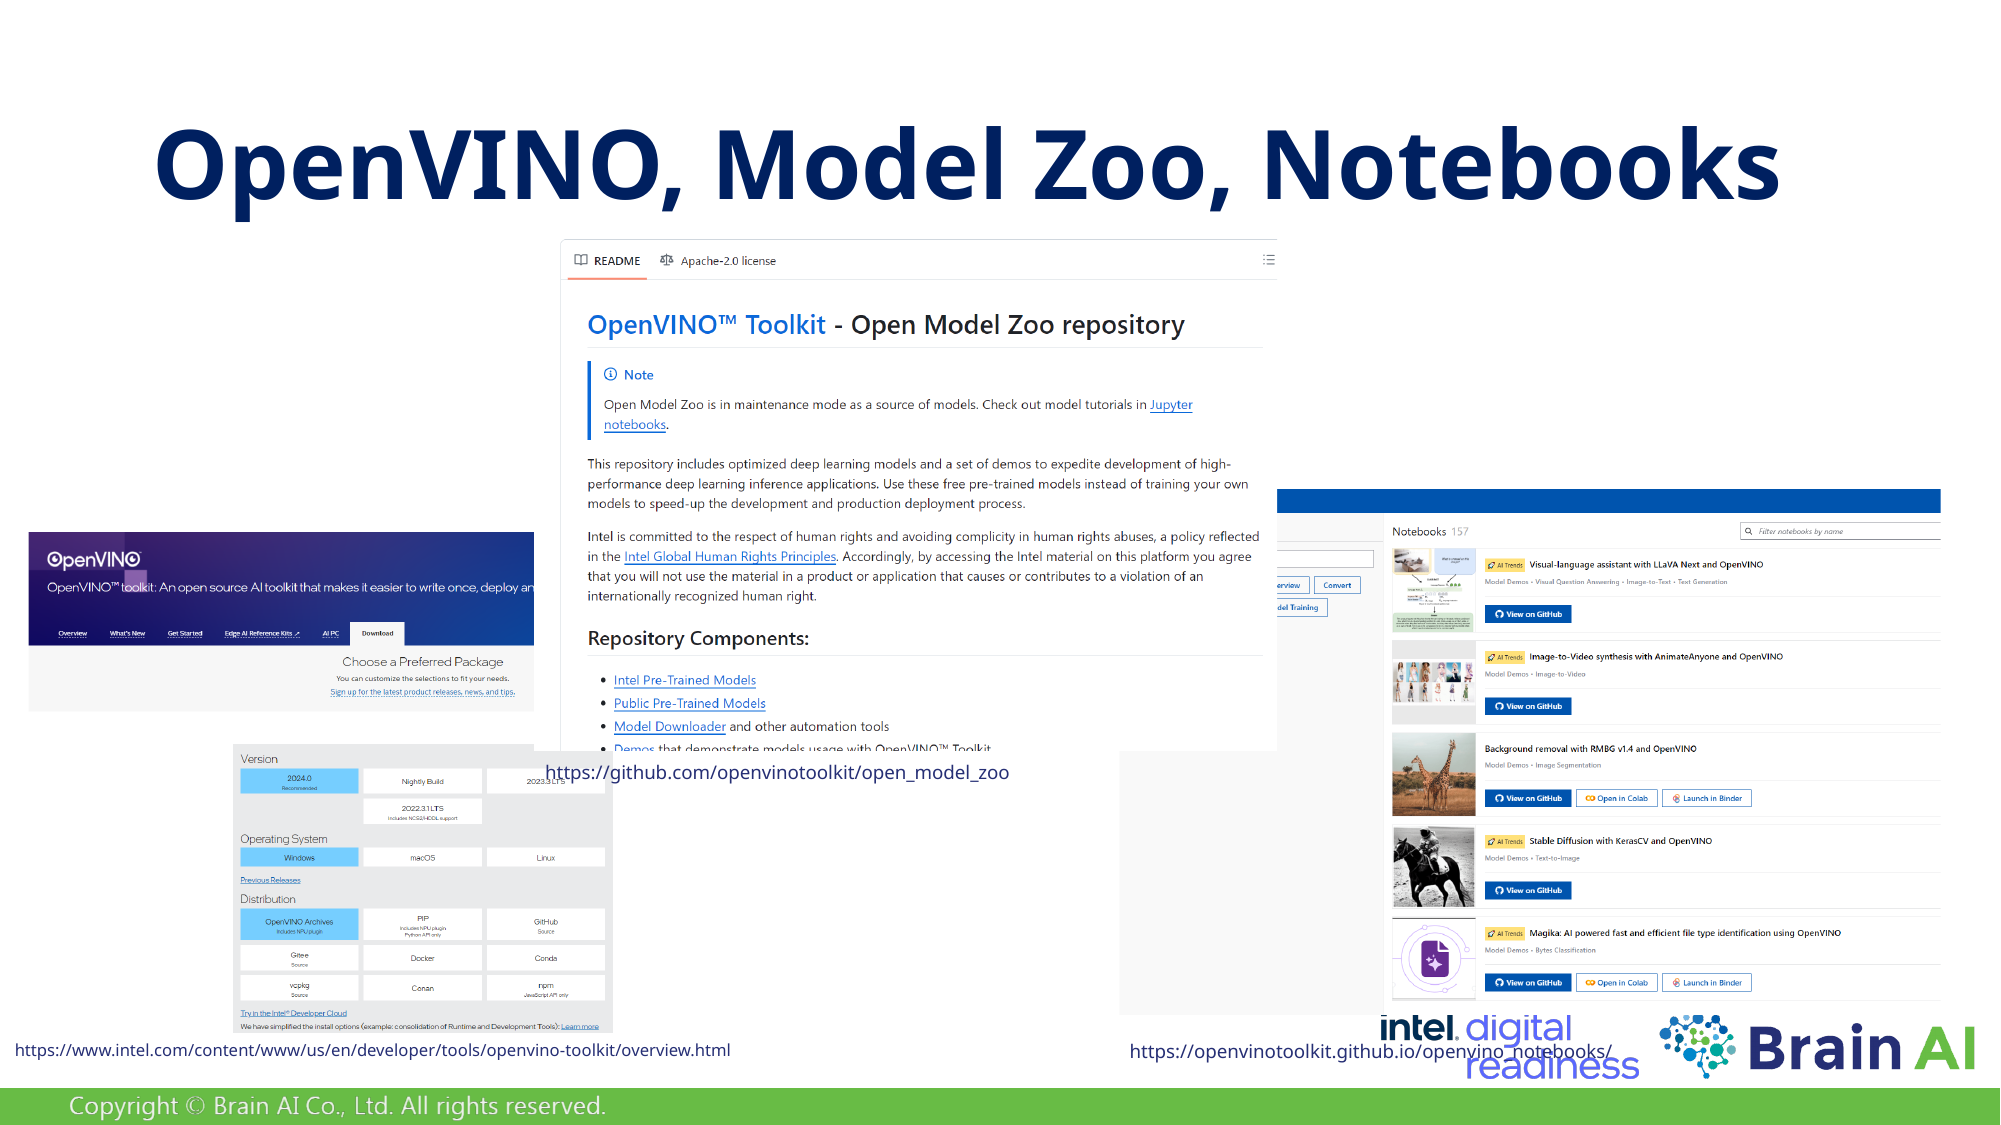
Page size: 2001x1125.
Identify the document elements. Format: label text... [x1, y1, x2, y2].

text_box https://openvinotoolkit.github.io/openvino_notebooks/ [1114, 1032, 1627, 1070]
text_box https://github.com/openvinotoolkit/open_model_zoo [674, 753, 1024, 791]
picture [54, 1081, 626, 1124]
text_box OpenVINO, Model Zoo, Notebooks [137, 59, 1863, 278]
text_box https://www.intel.com/content/www/us/en/developer/tools/openvino-toolkit/overview.html [0, 1032, 1000, 1068]
picture [28, 228, 1979, 1079]
